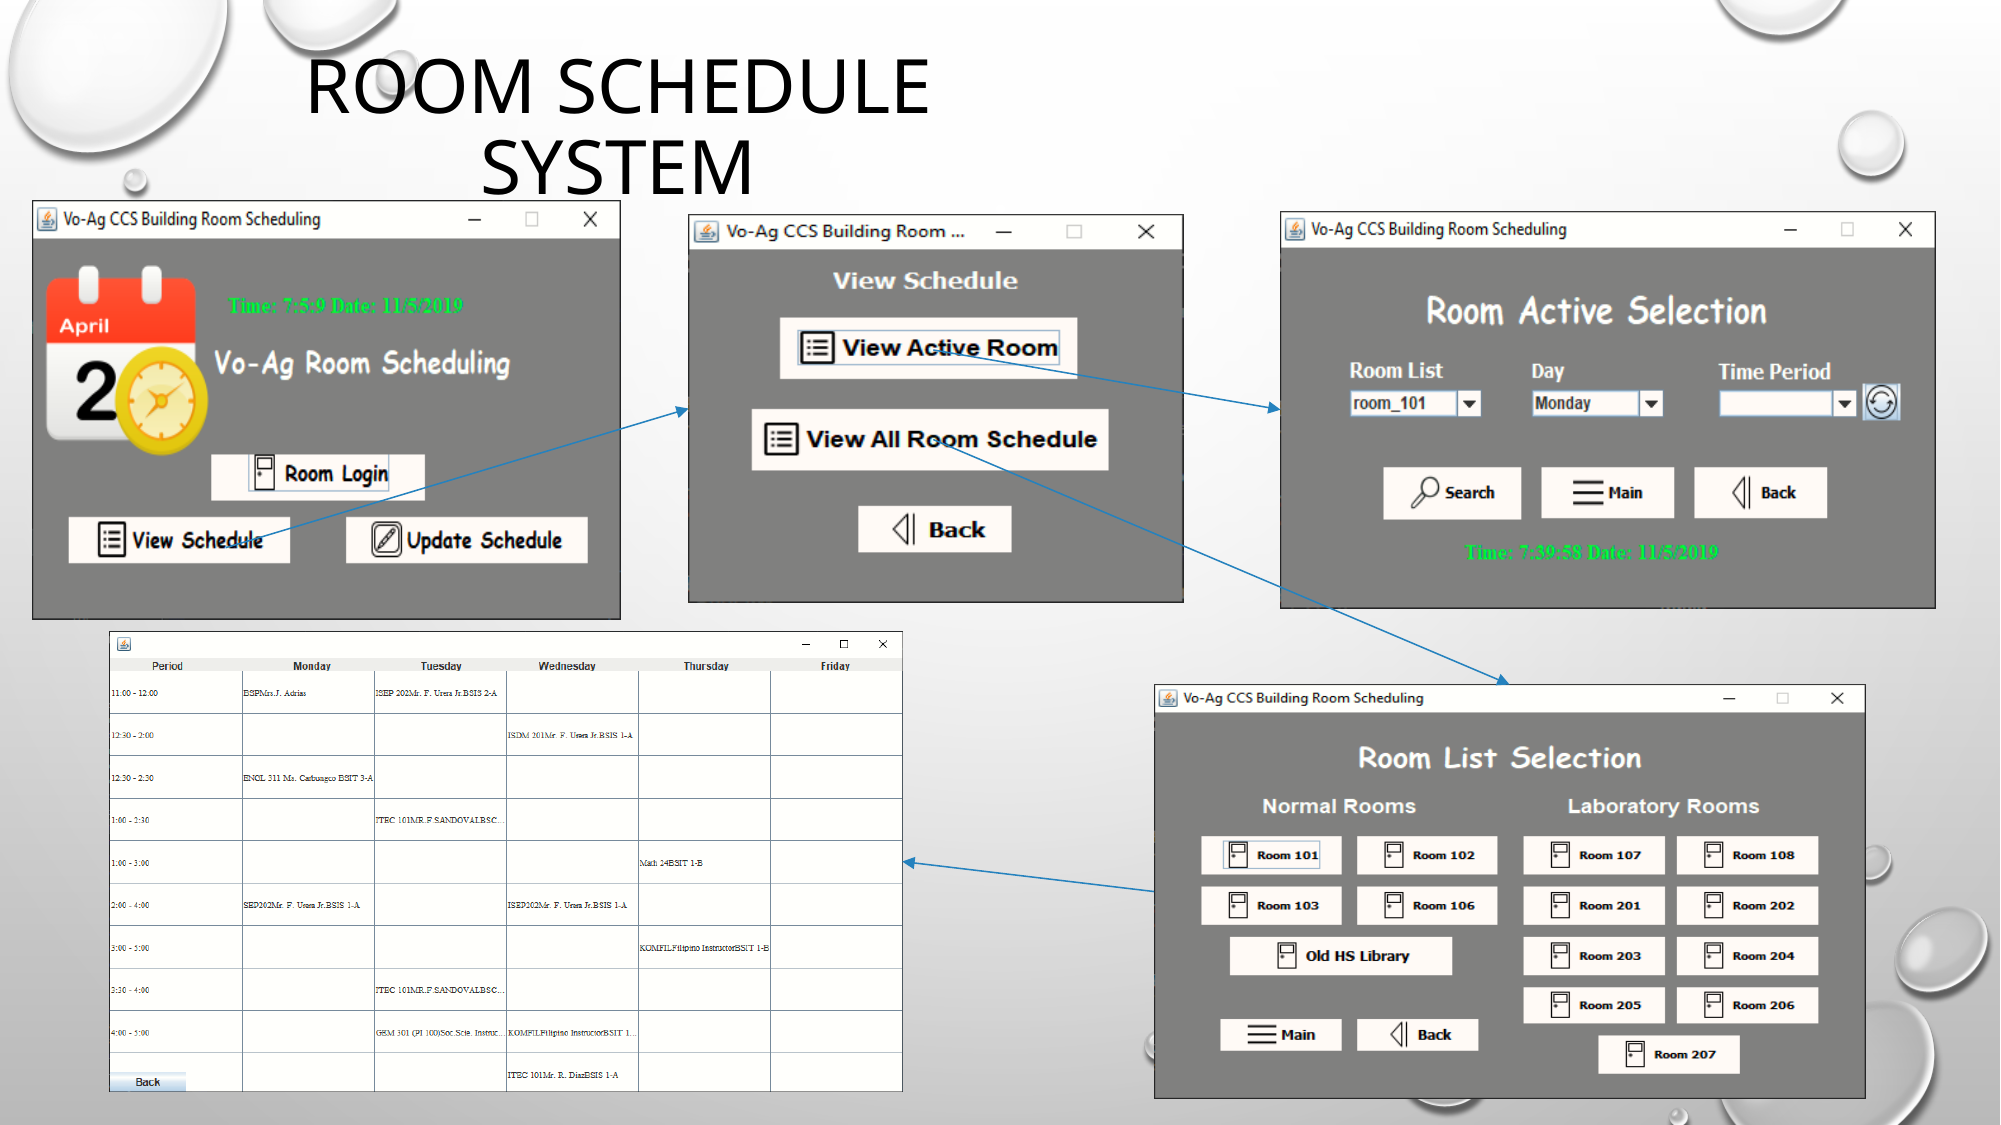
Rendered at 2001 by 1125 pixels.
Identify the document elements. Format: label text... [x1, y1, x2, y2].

title ROOM SCHEDULE SYSTEM [149, 18, 1088, 242]
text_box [225, 408, 689, 548]
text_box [902, 861, 1155, 892]
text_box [933, 349, 1281, 410]
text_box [933, 439, 1510, 685]
picture [0, 0, 2000, 1125]
